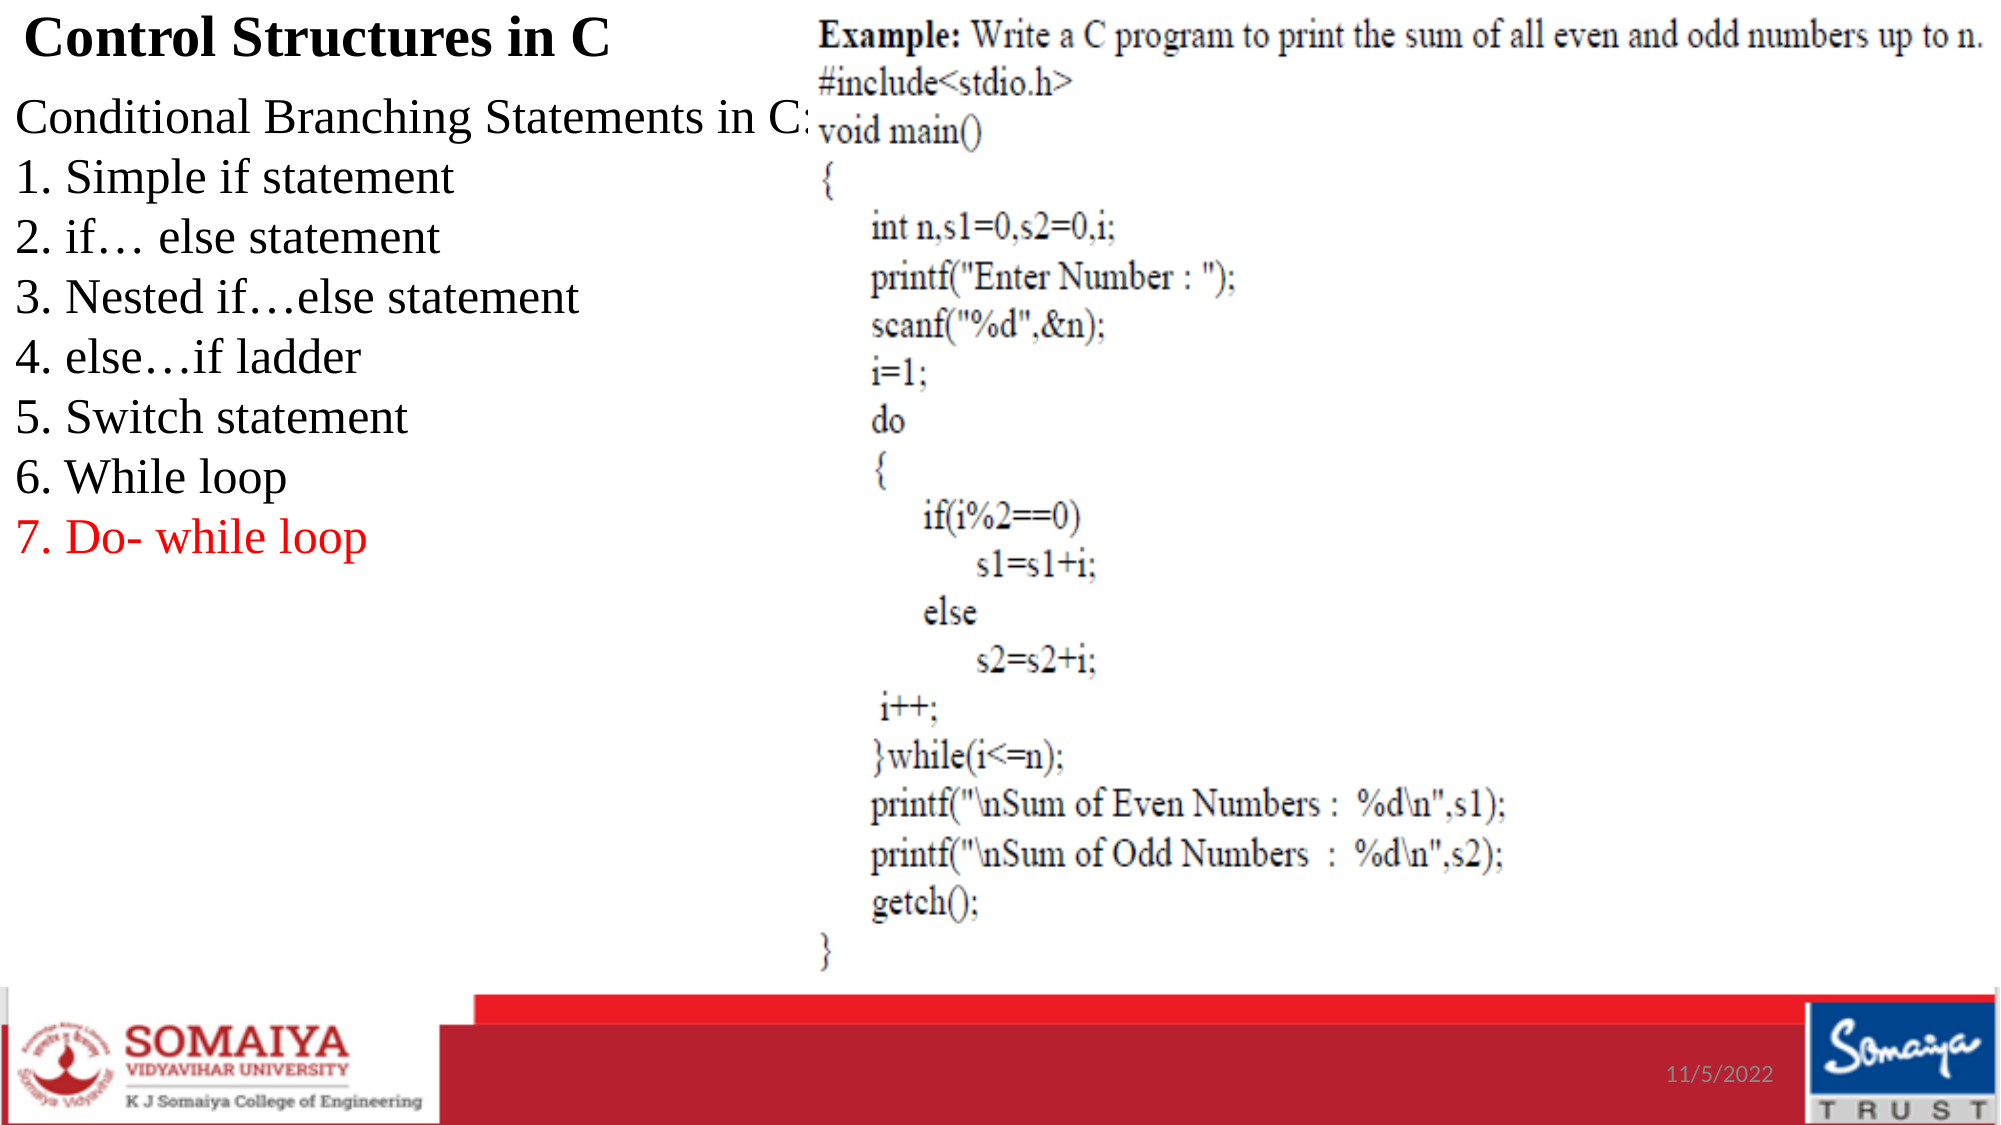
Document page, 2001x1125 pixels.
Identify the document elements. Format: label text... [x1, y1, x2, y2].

text_box Conditional Branching Statements in C: 1. Simple if statement 2. if… else statement 3. Nested if…else statement 4. else…if ladder 5. Switch statement 6. While loop 7. Do- while loop [0, 76, 802, 572]
picture [0, 7, 2000, 1125]
text_box Control Structures in C [8, 0, 2000, 76]
